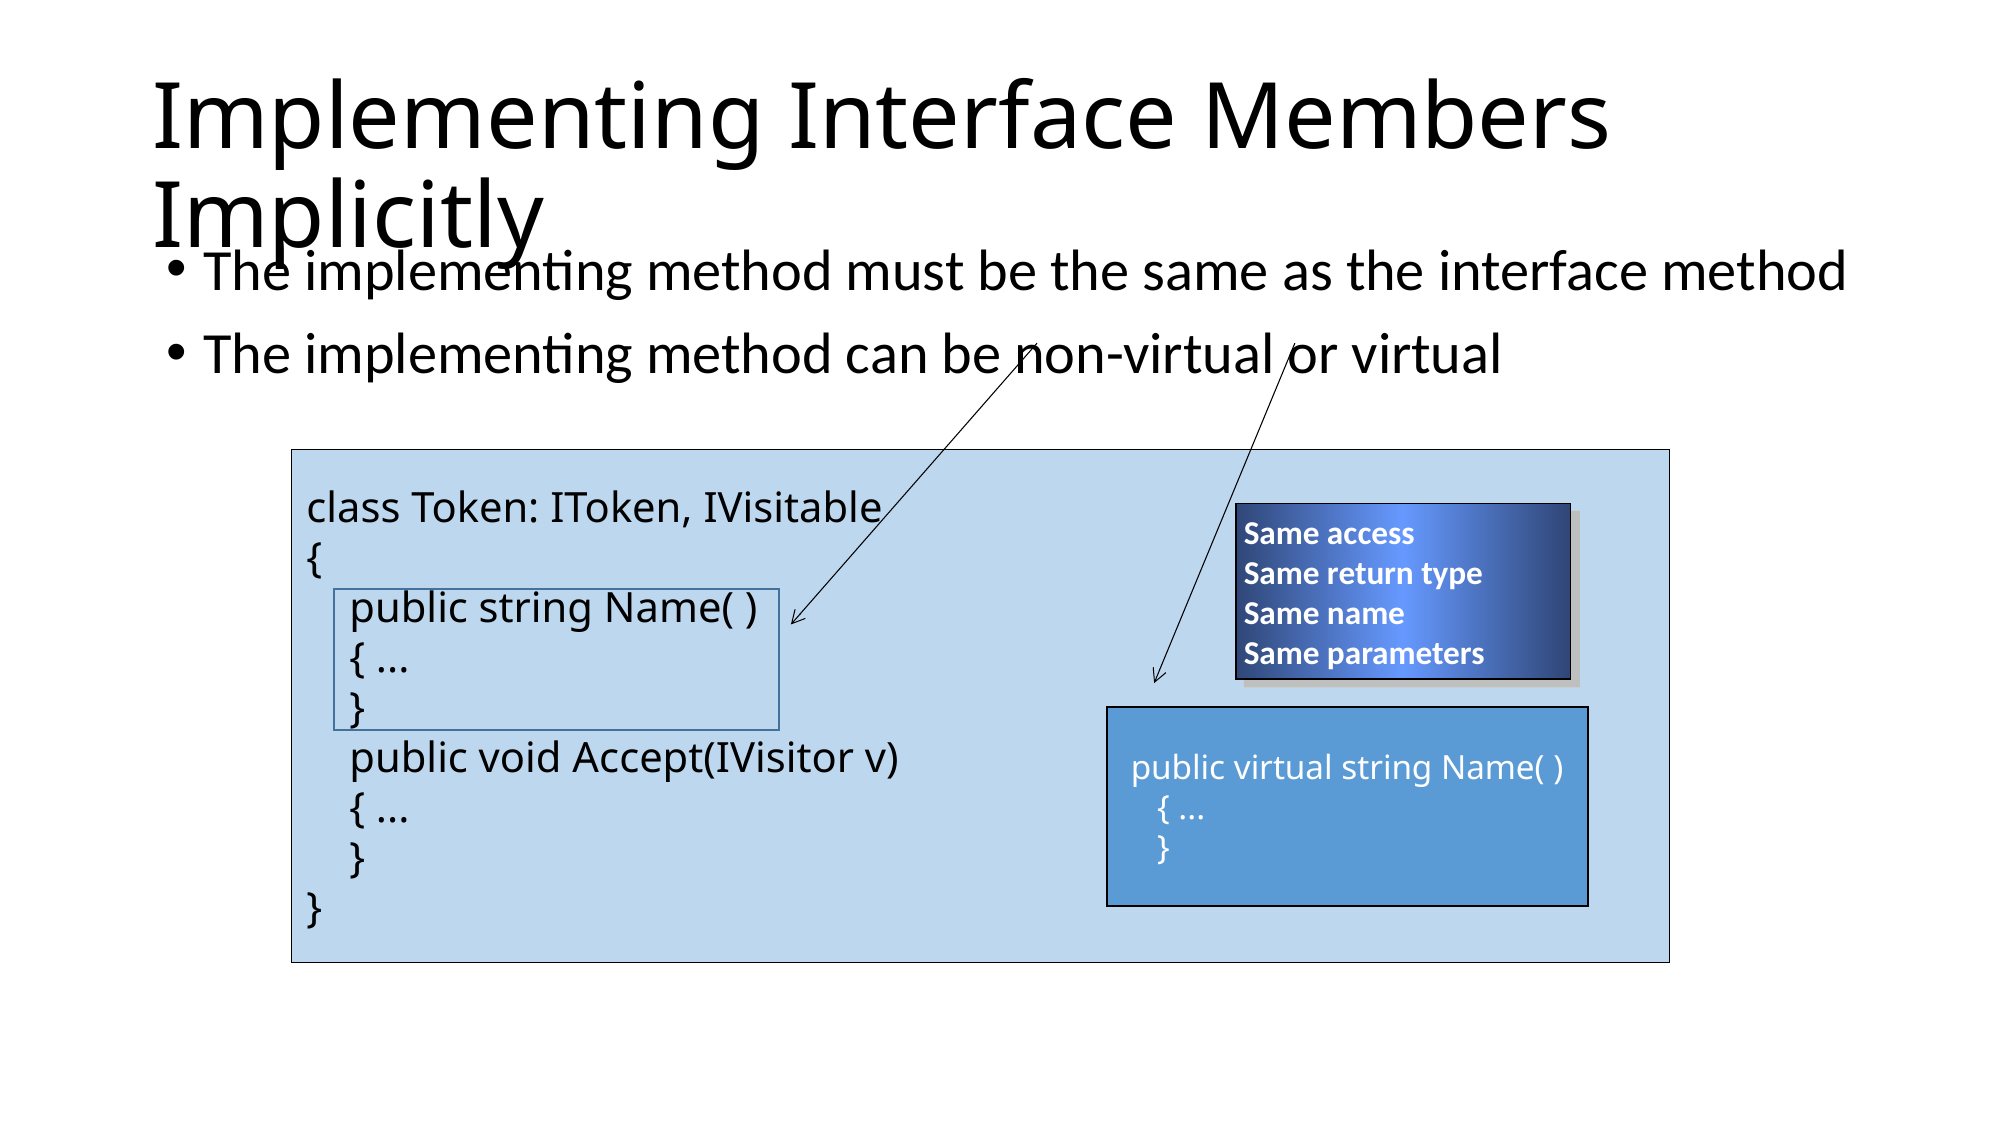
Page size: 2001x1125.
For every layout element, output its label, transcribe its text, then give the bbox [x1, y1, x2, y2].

text_box [333, 588, 780, 731]
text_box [773, 360, 1055, 607]
text_box class Token: IToken, IVisitable { public string Name( ) { ... } public void Accept(IVisitor v) { ... } } [291, 449, 1670, 963]
list The implementing method must be the same as the interface method The implementing method can be non-virtual or virtual [151, 232, 1876, 947]
text_box Same access Same return type Same name Same parameters [1236, 503, 1571, 679]
title Implementing Interface Members Implicitly [137, 59, 1863, 278]
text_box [1054, 442, 1395, 584]
text_box public virtual string Name( ) { ... } [1106, 706, 1589, 907]
